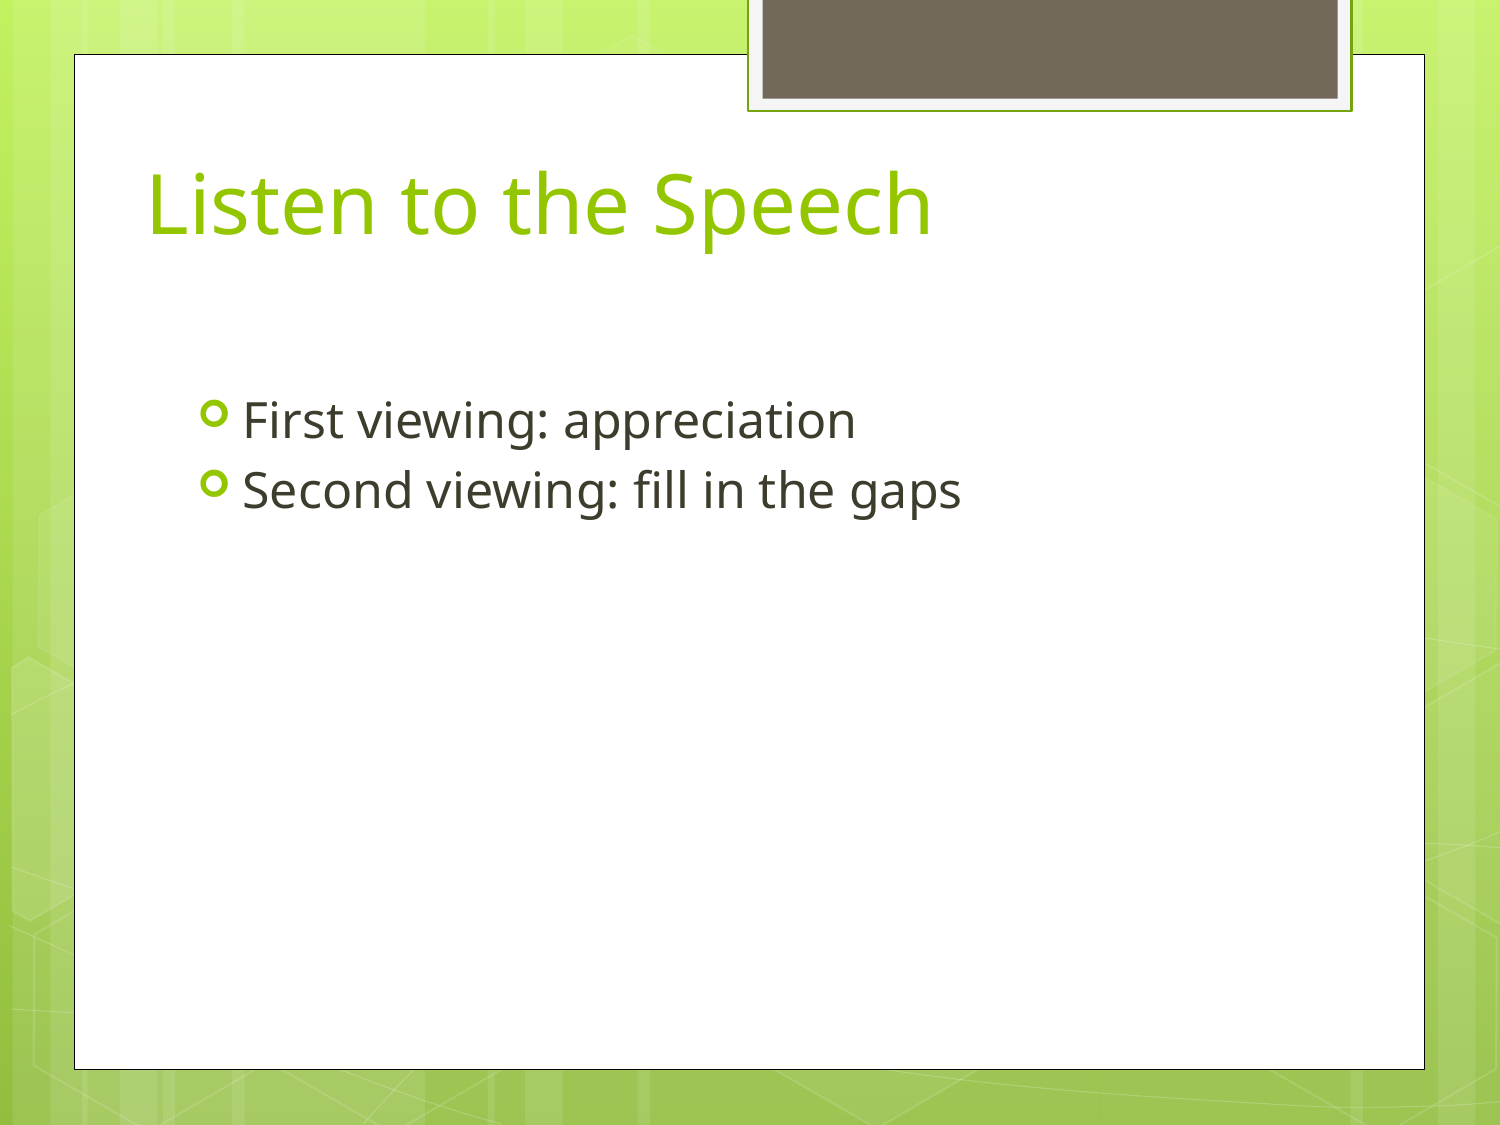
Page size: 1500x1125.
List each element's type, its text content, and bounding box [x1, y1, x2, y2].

list First viewing: appreciation Second viewing: fill in the gaps [171, 381, 1283, 957]
title Listen to the Speech [130, 71, 1283, 259]
